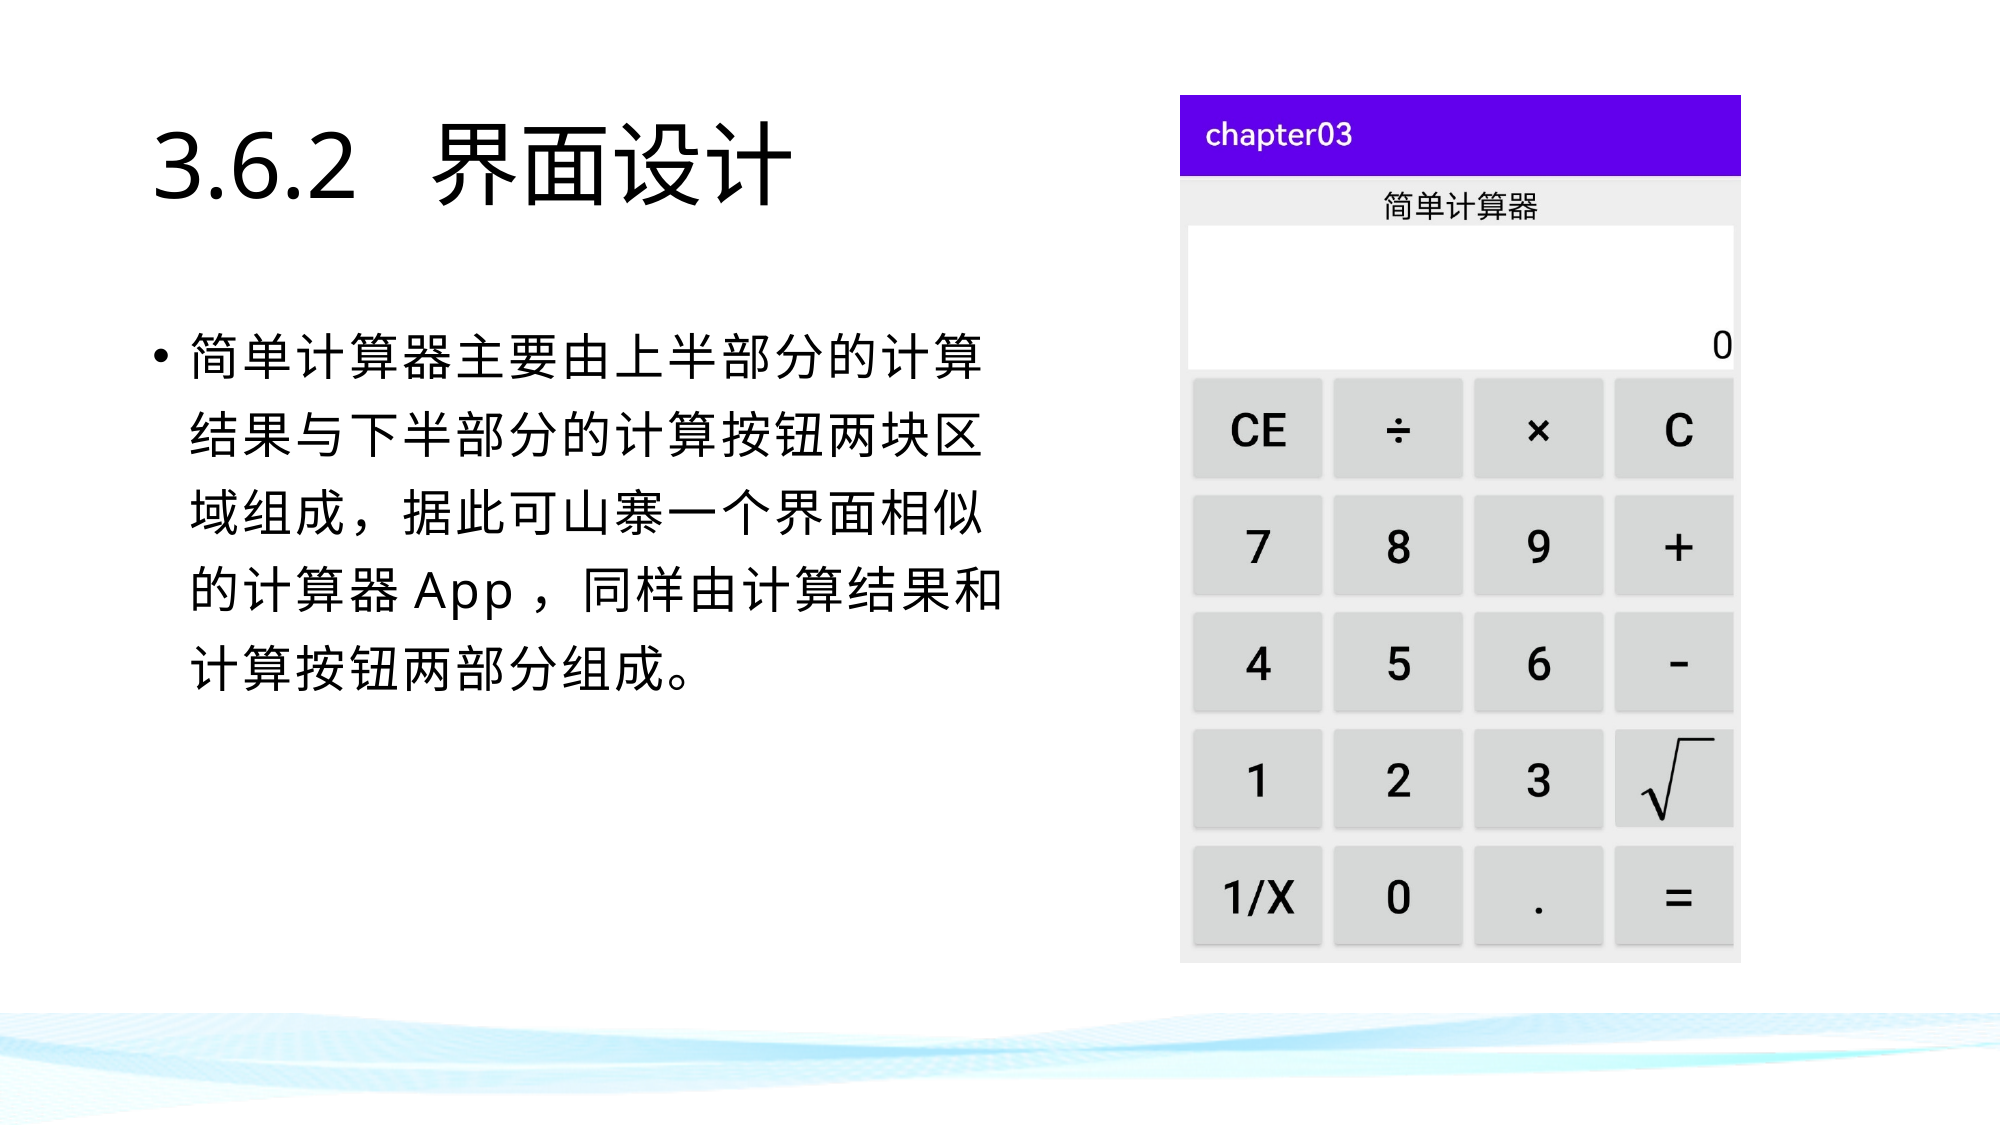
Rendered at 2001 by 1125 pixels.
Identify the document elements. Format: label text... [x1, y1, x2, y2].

text_box 简单计算器主要由上半部分的计算结果与下半部分的计算按钮两块区域组成，据此可山寨一个界面相似的计算器App，同样由计算结果和计算按钮两部分组成。 [137, 299, 1053, 1013]
picture [0, 1013, 2000, 1125]
text_box 3.6.2 界面设计 [137, 59, 1863, 278]
picture [1179, 95, 1741, 963]
